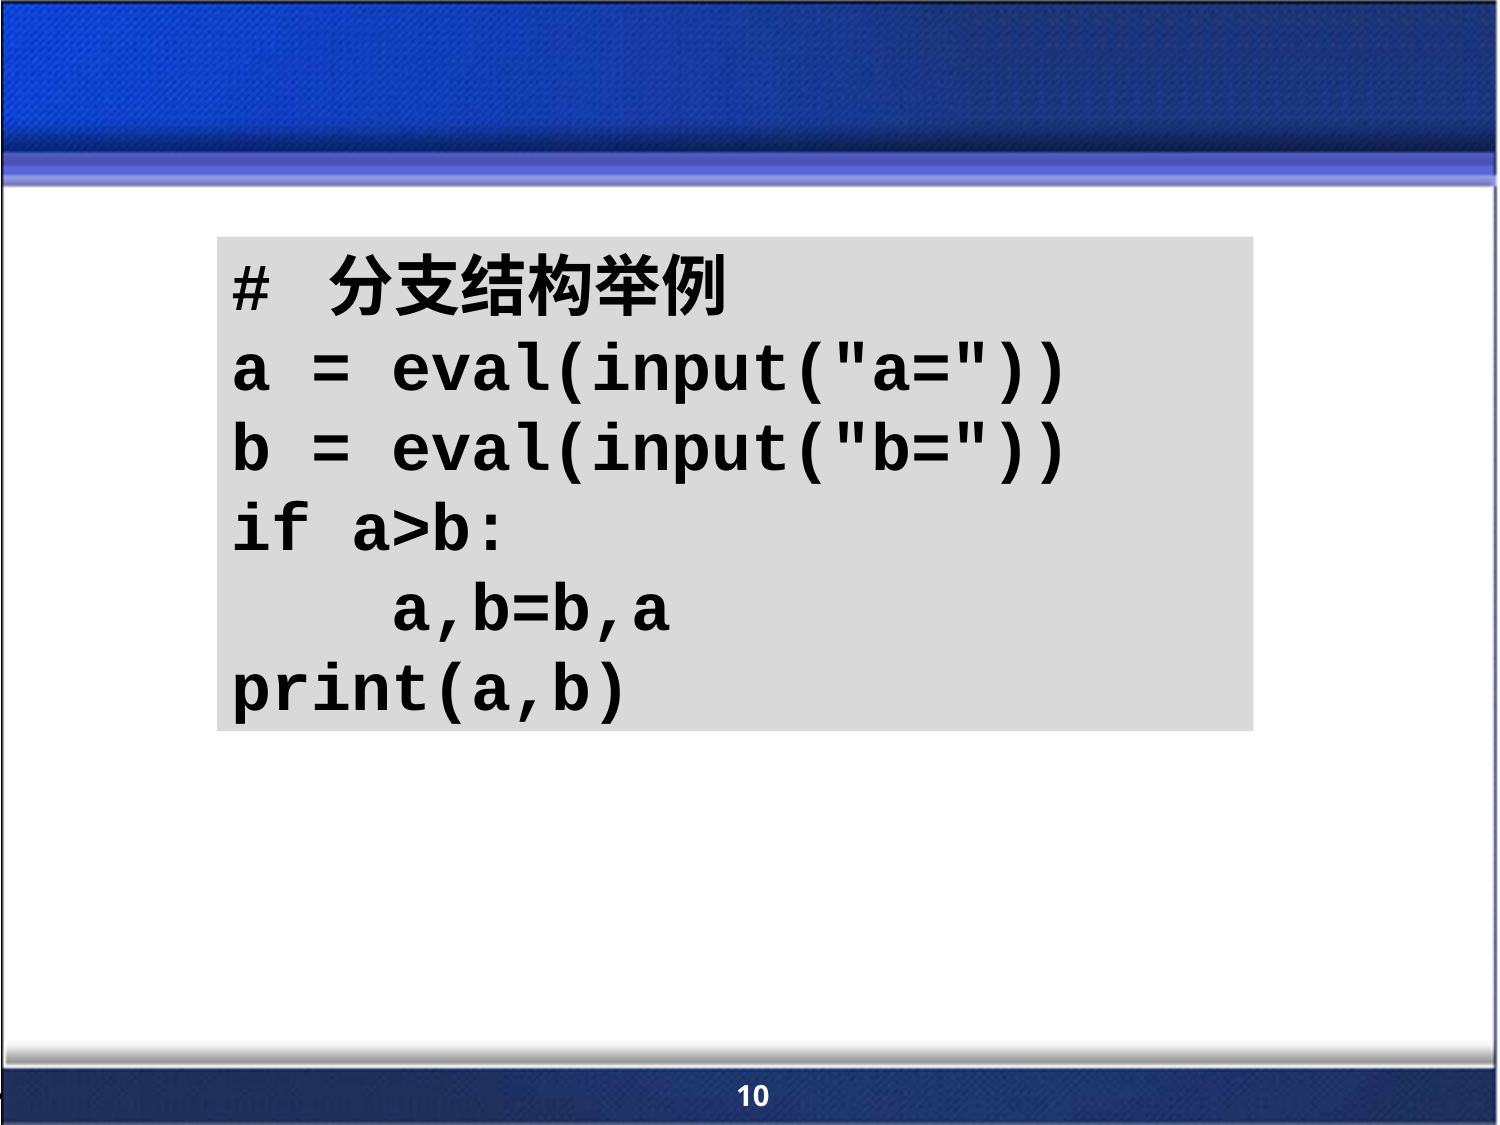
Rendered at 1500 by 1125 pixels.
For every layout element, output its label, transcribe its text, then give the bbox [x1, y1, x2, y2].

text_box # 分支结构举例 a = eval(input("a=")) b = eval(input("b=")) if a>b: a,b=b,a print(a,b) [216, 236, 1254, 732]
picture [1, 0, 1499, 1125]
slide_number 10 [672, 1074, 834, 1125]
